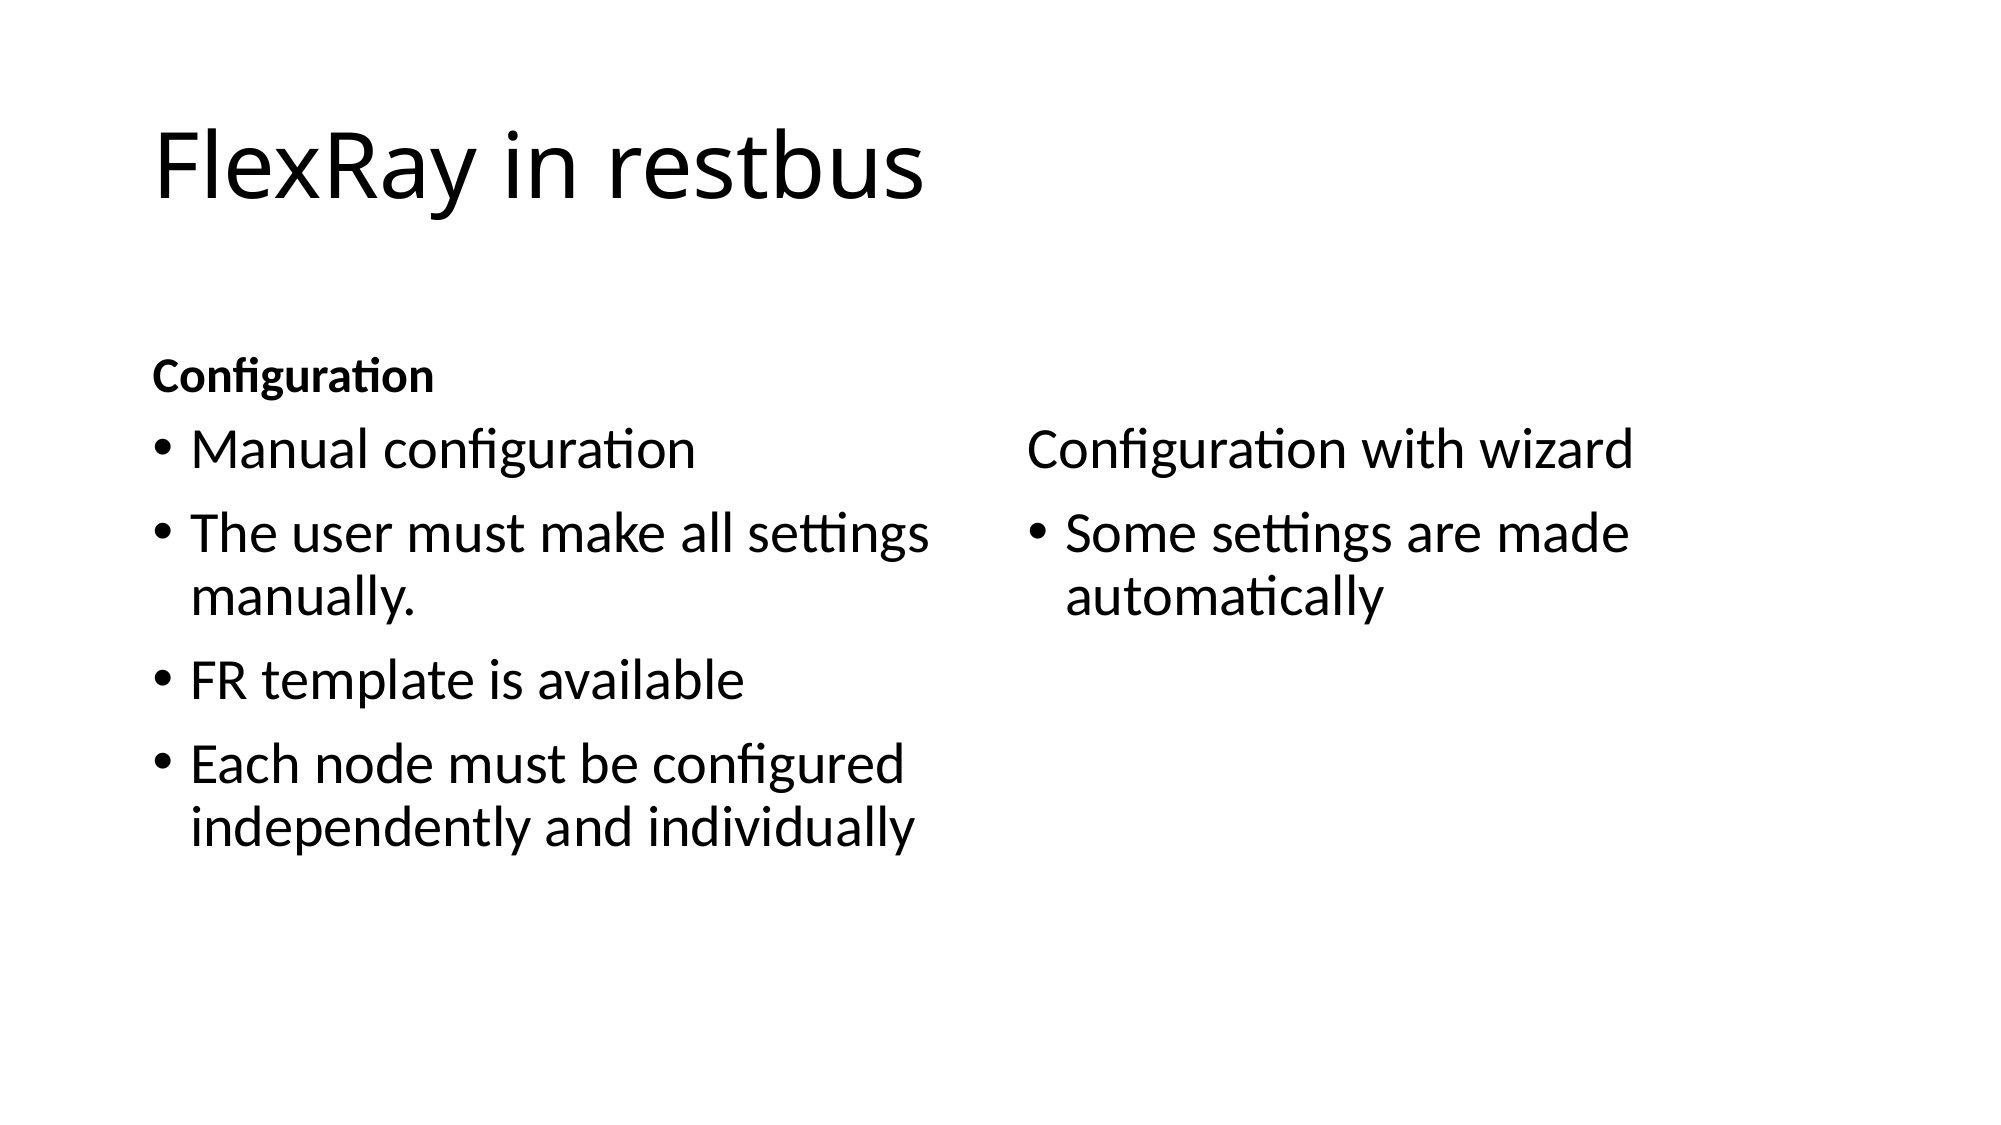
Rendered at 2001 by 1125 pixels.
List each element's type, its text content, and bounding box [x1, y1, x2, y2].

list Configuration [137, 275, 984, 410]
title FlexRay in restbus [137, 59, 1863, 278]
list Configuration with wizard Some settings are made automatically [1012, 410, 1863, 1016]
list Manual configuration The user must make all settings manually. FR template is available Each node must be configured independently and individually [137, 410, 984, 1016]
